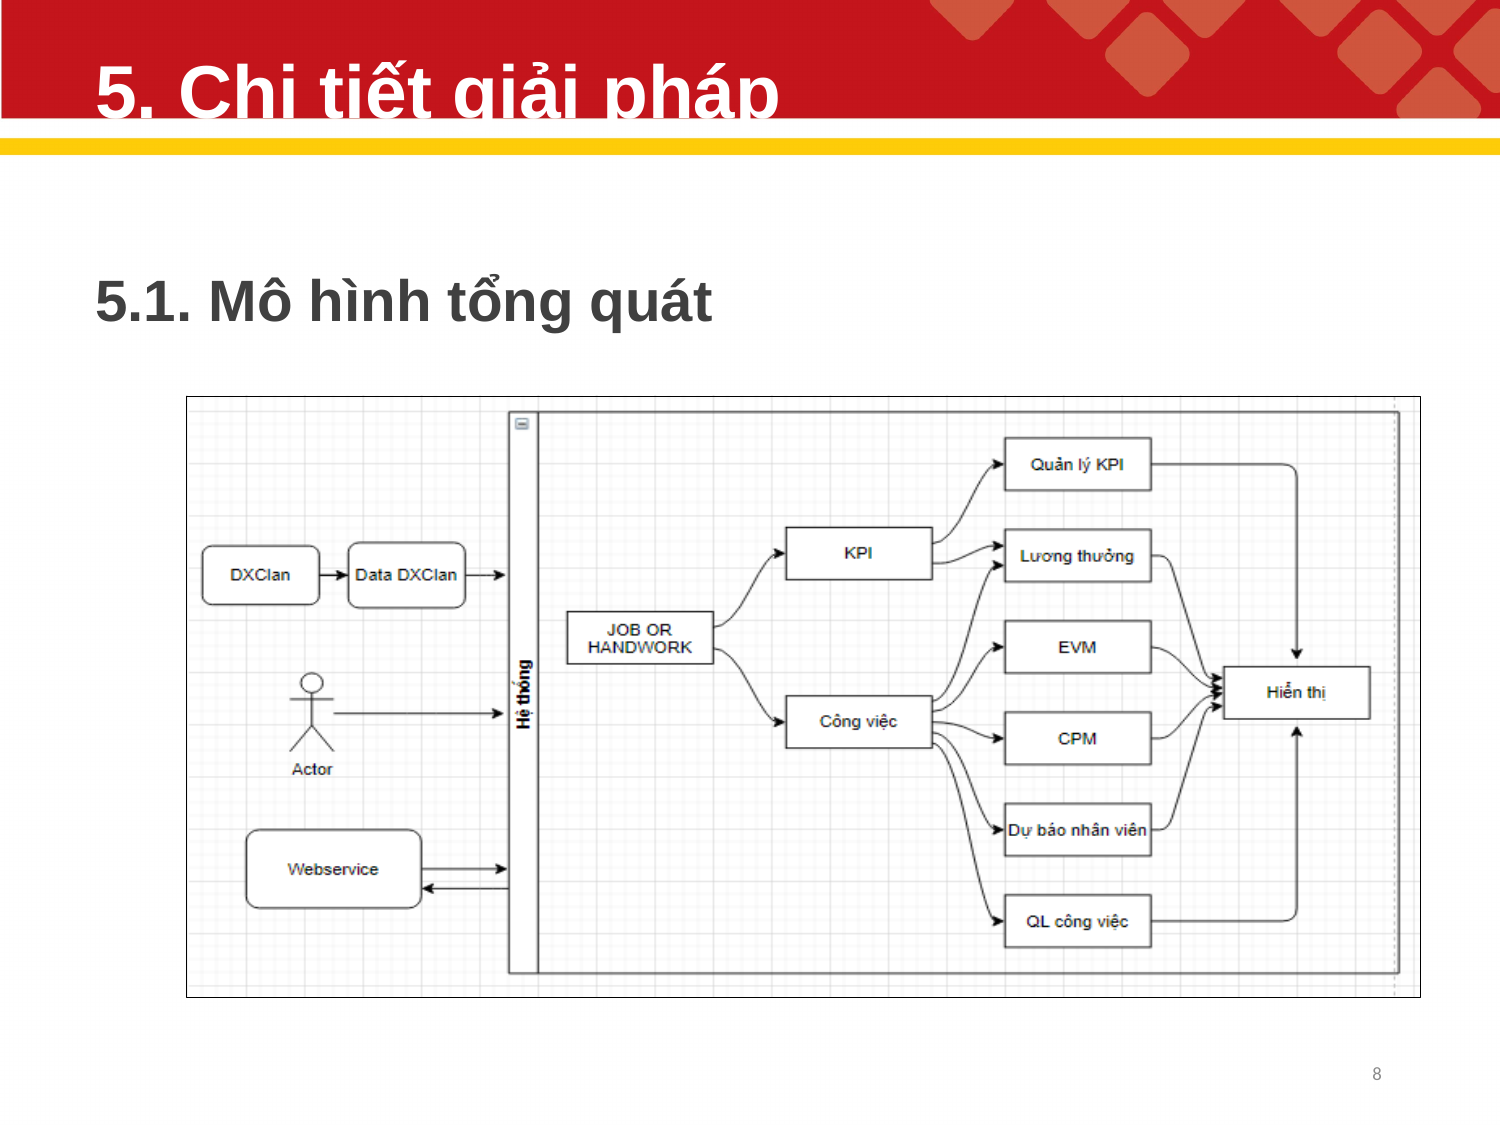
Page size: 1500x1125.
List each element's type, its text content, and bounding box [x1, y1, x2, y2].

picture [0, 0, 1500, 1125]
title 5. Chi tiết giải pháp [80, 0, 1397, 204]
slide_number 8 [1059, 1042, 1397, 1103]
list 5.1. Mô hình tổng quát [80, 220, 1397, 1100]
